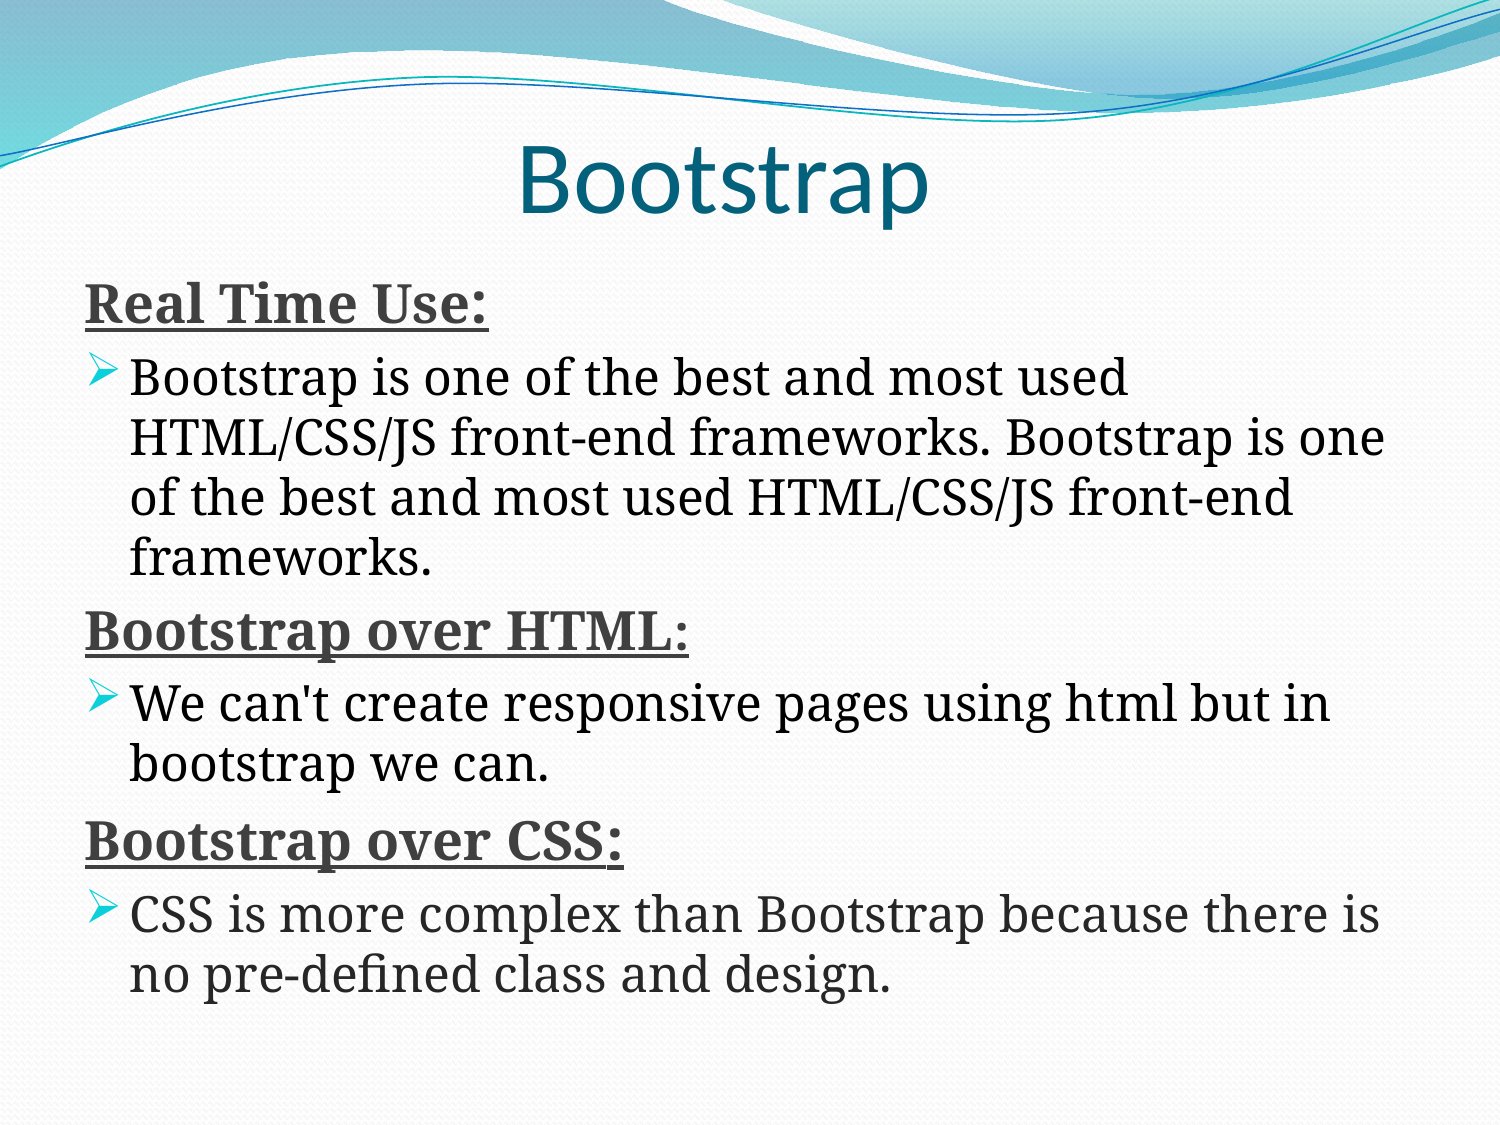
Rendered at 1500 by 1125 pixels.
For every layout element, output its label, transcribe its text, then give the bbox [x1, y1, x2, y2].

list Real Time Use: Bootstrap is one of the best and most used HTML/CSS/JS front-end frameworks. Bootstrap is one of the best and most used HTML/CSS/JS front-end frameworks. Bootstrap over HTML: We can't create responsive pages using html but in bootstrap we can. Bootstrap over CSS: CSS is more complex than Bootstrap because there is no pre-defined class and design. [70, 257, 1421, 1076]
title Bootstrap [70, 46, 1421, 235]
